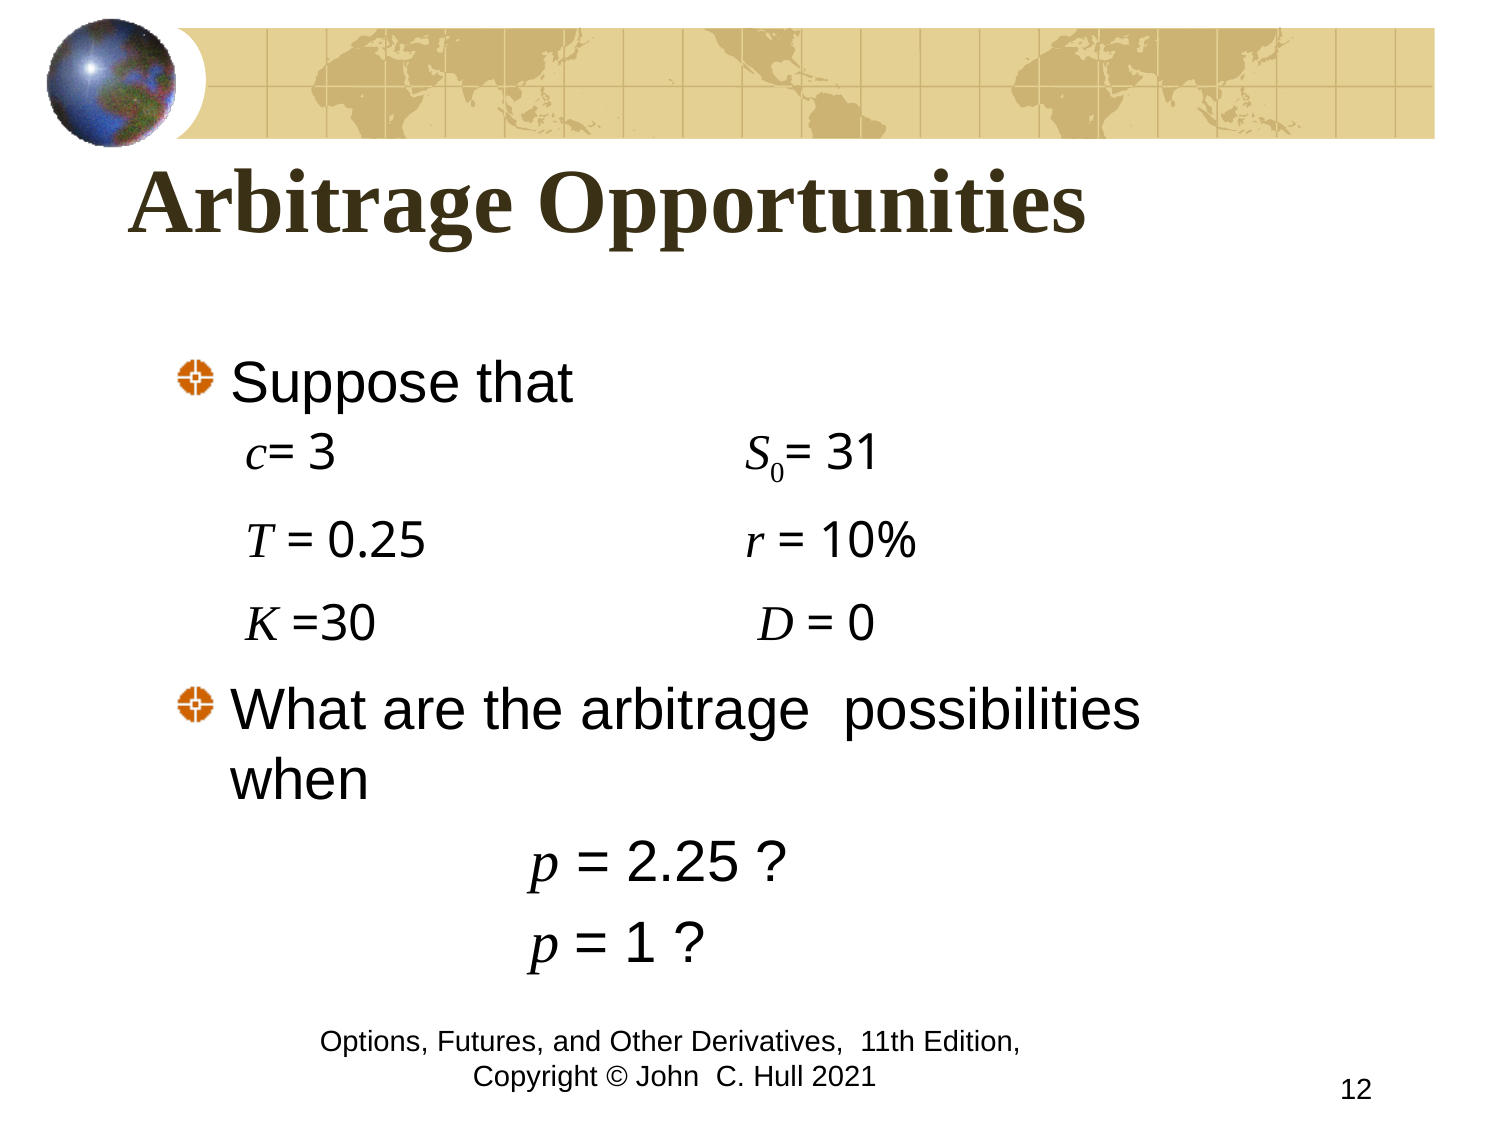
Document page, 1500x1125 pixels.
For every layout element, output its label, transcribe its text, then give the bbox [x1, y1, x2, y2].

picture [174, 358, 216, 400]
table_cell D = 0 [730, 579, 1230, 663]
text_box Arbitrage Opportunities [112, 101, 1388, 290]
table_header S0= 31 [730, 409, 1230, 496]
slide_number 12 [1074, 1037, 1388, 1113]
footer Options, Futures, and Other Derivatives, 11th Edition, Copyright © John C. Hull 2021 [262, 1024, 1088, 1101]
picture [42, 14, 190, 151]
list Suppose that What are the arbitrage possibilities when p = 2.25 ? p = 1 ? [159, 290, 1203, 1025]
table_cell r = 10% [730, 496, 1230, 579]
table_cell T = 0.25 [230, 496, 730, 579]
picture [174, 685, 216, 727]
table_cell K =30 [230, 579, 730, 663]
table_header c= 3 [230, 409, 730, 496]
